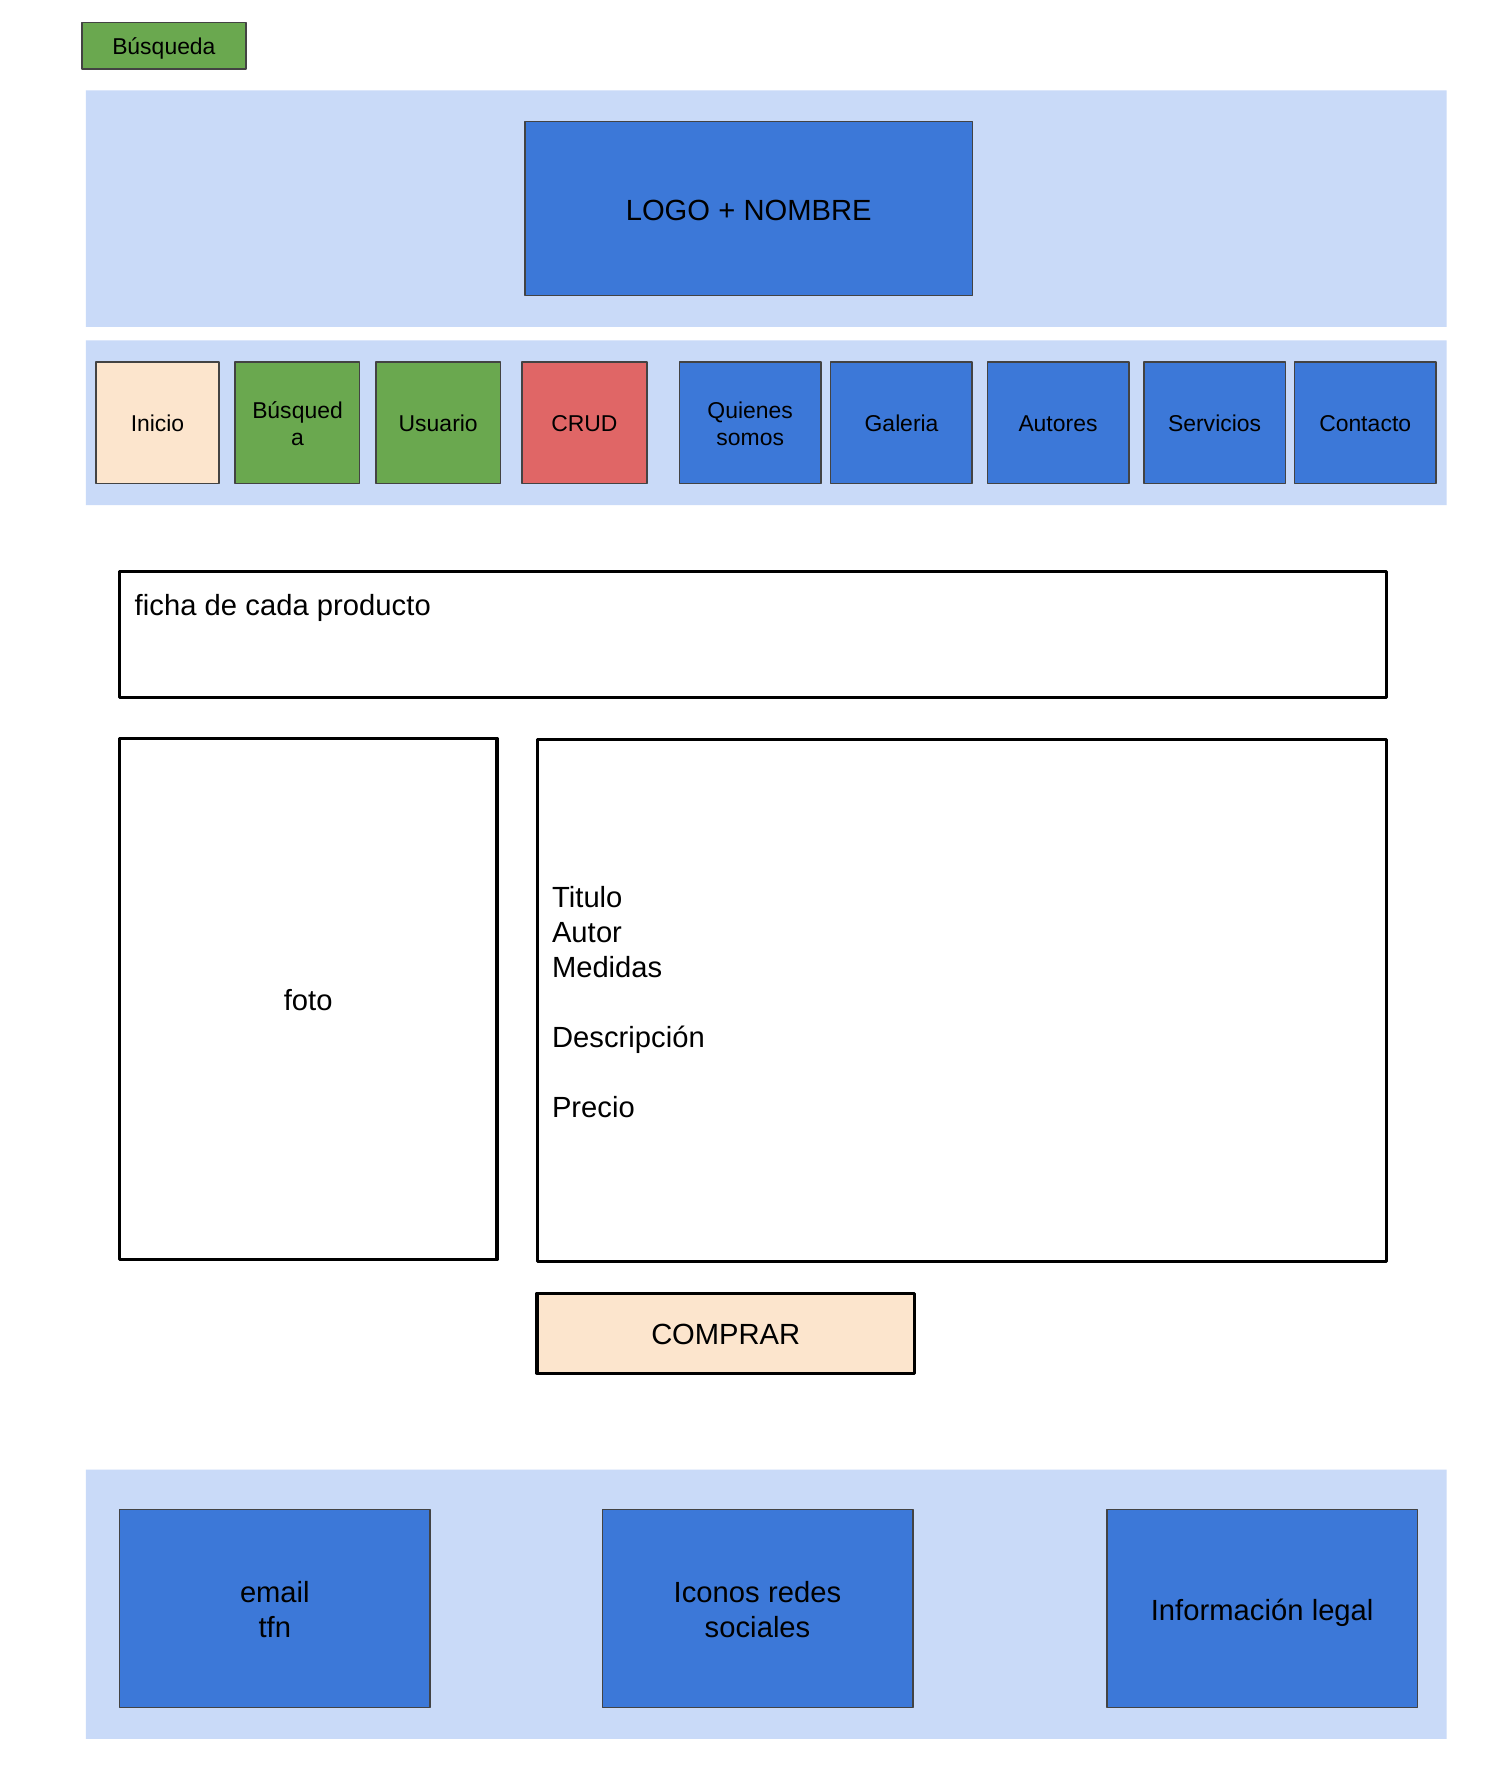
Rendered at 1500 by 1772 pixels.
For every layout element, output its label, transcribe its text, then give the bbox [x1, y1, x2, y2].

text_box Servicios [1143, 361, 1286, 484]
text_box Autores [987, 361, 1129, 484]
text_box Información legal [1107, 1509, 1418, 1708]
text_box Galeria [830, 361, 973, 484]
text_box foto [119, 738, 497, 1260]
text_box Quienes somos [679, 361, 822, 484]
text_box Usuario [375, 361, 501, 484]
text_box email tfn [119, 1509, 431, 1708]
text_box Inicio [96, 361, 219, 484]
text_box CRUD [522, 361, 647, 484]
text_box LOGO + NOMBRE [525, 121, 973, 296]
text_box ficha de cada producto [119, 571, 1387, 698]
text_box Titulo Autor Medidas Descripción Precio [537, 739, 1387, 1262]
text_box [85, 1469, 1447, 1739]
text_box [85, 340, 1447, 506]
text_box [85, 90, 1447, 327]
text_box Contacto [1294, 361, 1437, 484]
text_box COMPRAR [537, 1293, 915, 1374]
text_box Búsqueda [235, 361, 360, 484]
text_box Iconos redes sociales [602, 1509, 913, 1708]
text_box Búsqueda [82, 22, 246, 69]
